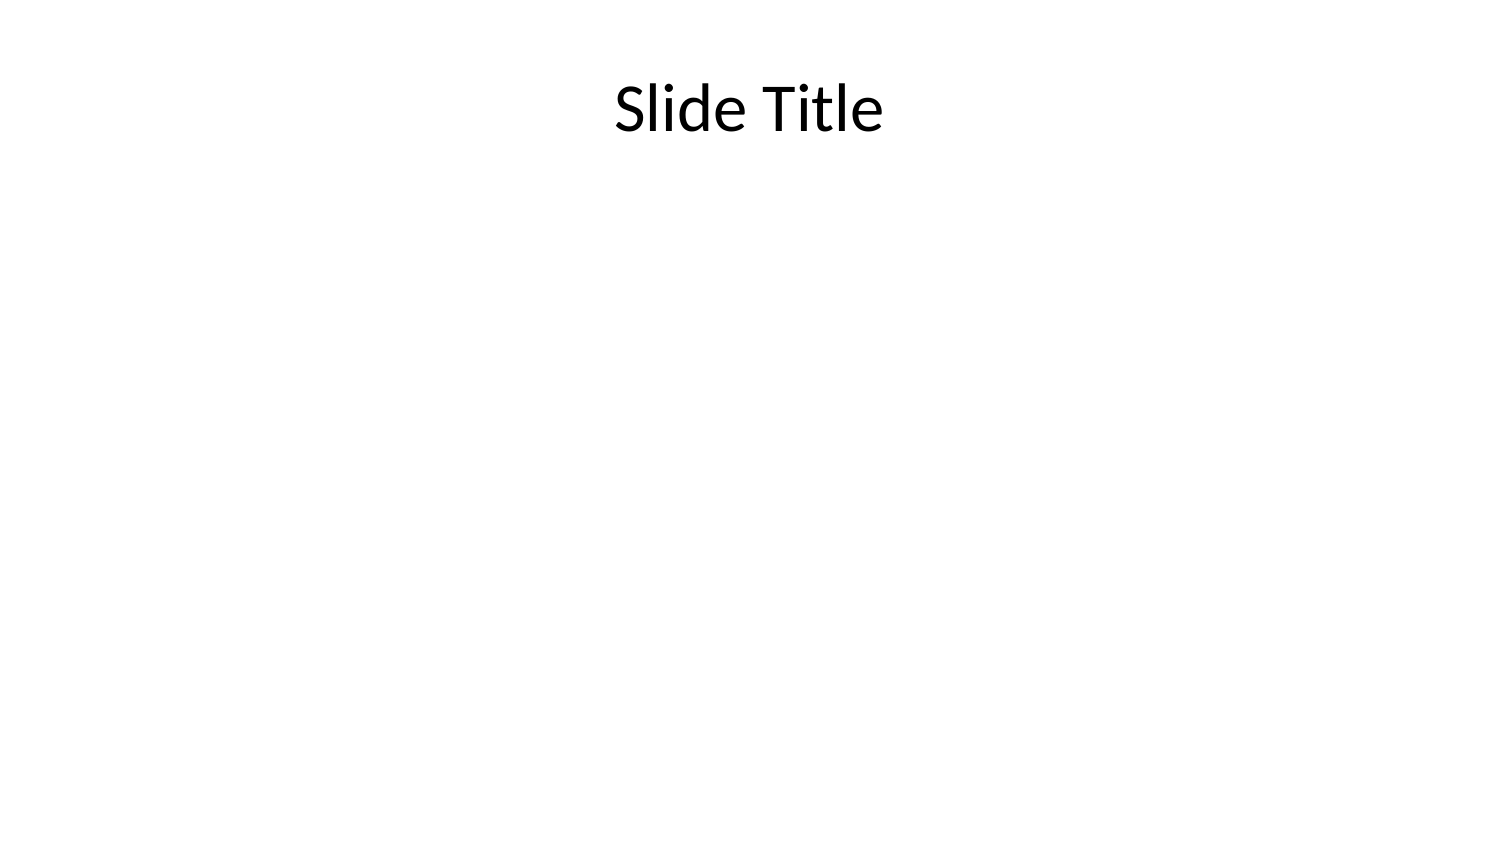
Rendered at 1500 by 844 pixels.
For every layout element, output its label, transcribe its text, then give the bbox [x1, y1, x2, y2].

title Slide Title [75, 33, 1425, 175]
